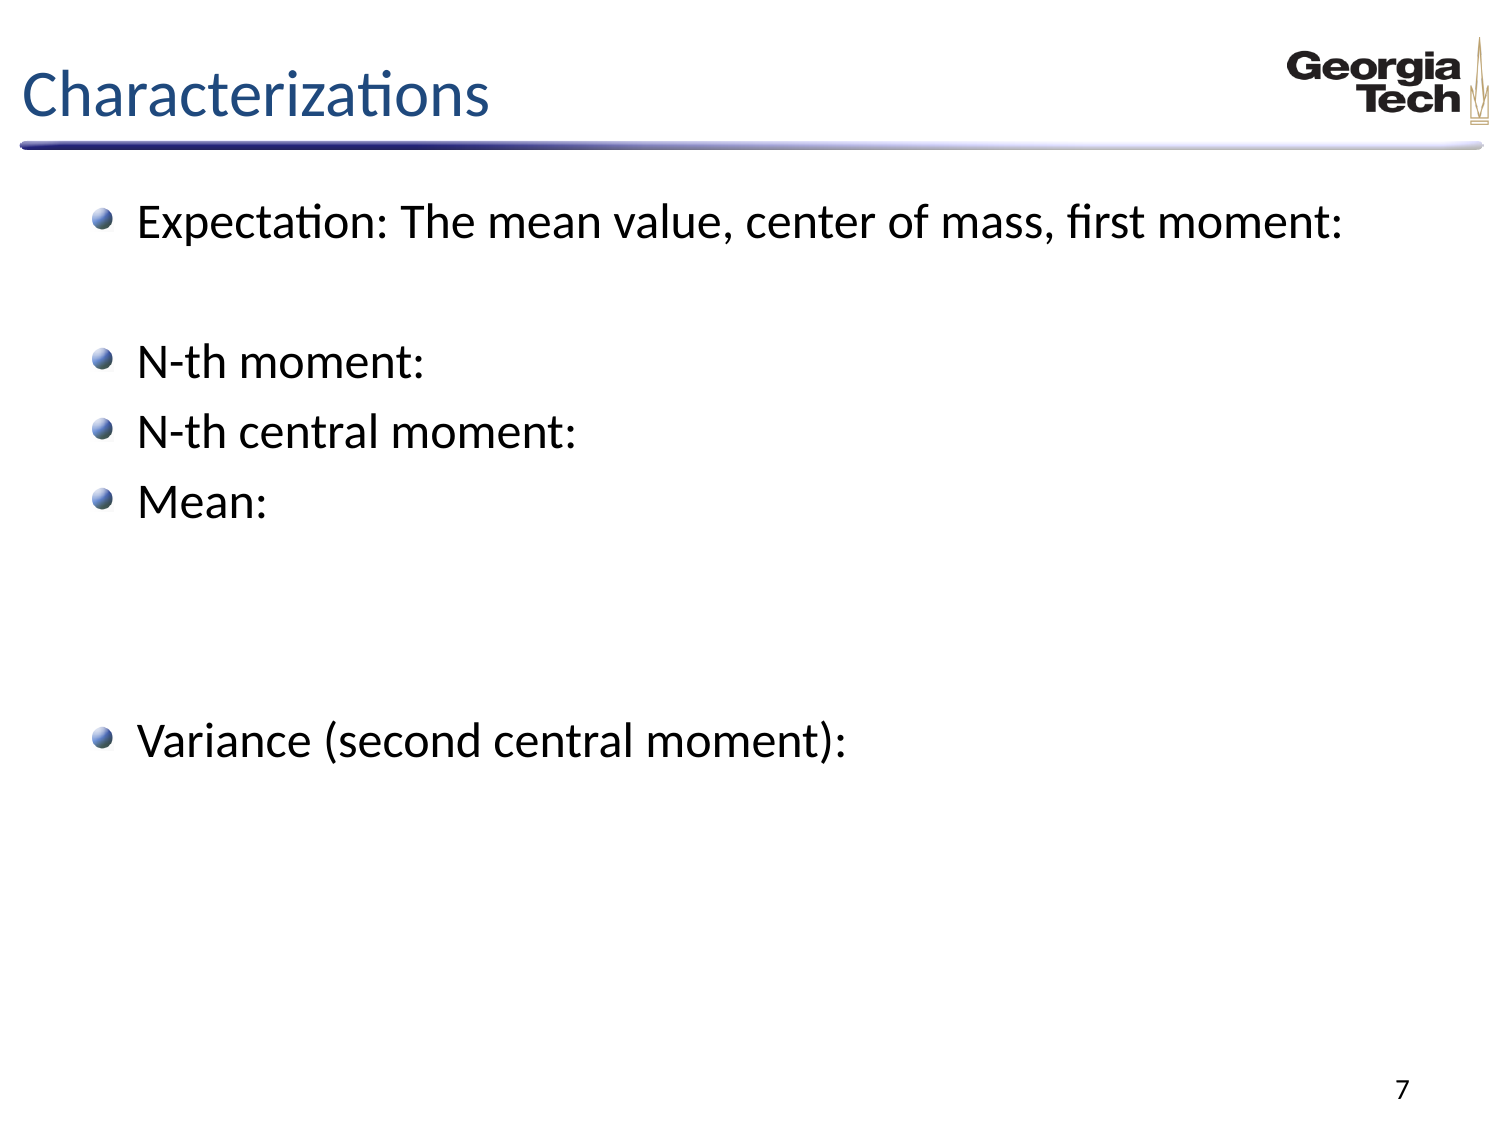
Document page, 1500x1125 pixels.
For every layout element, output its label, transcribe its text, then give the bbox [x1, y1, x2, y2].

picture [90, 725, 114, 751]
title Characterizations [7, 12, 1238, 138]
slide_number 7 [1112, 1037, 1426, 1113]
picture [90, 486, 114, 512]
picture [90, 346, 114, 372]
picture [90, 206, 114, 232]
picture [90, 416, 114, 442]
picture [1287, 37, 1495, 125]
